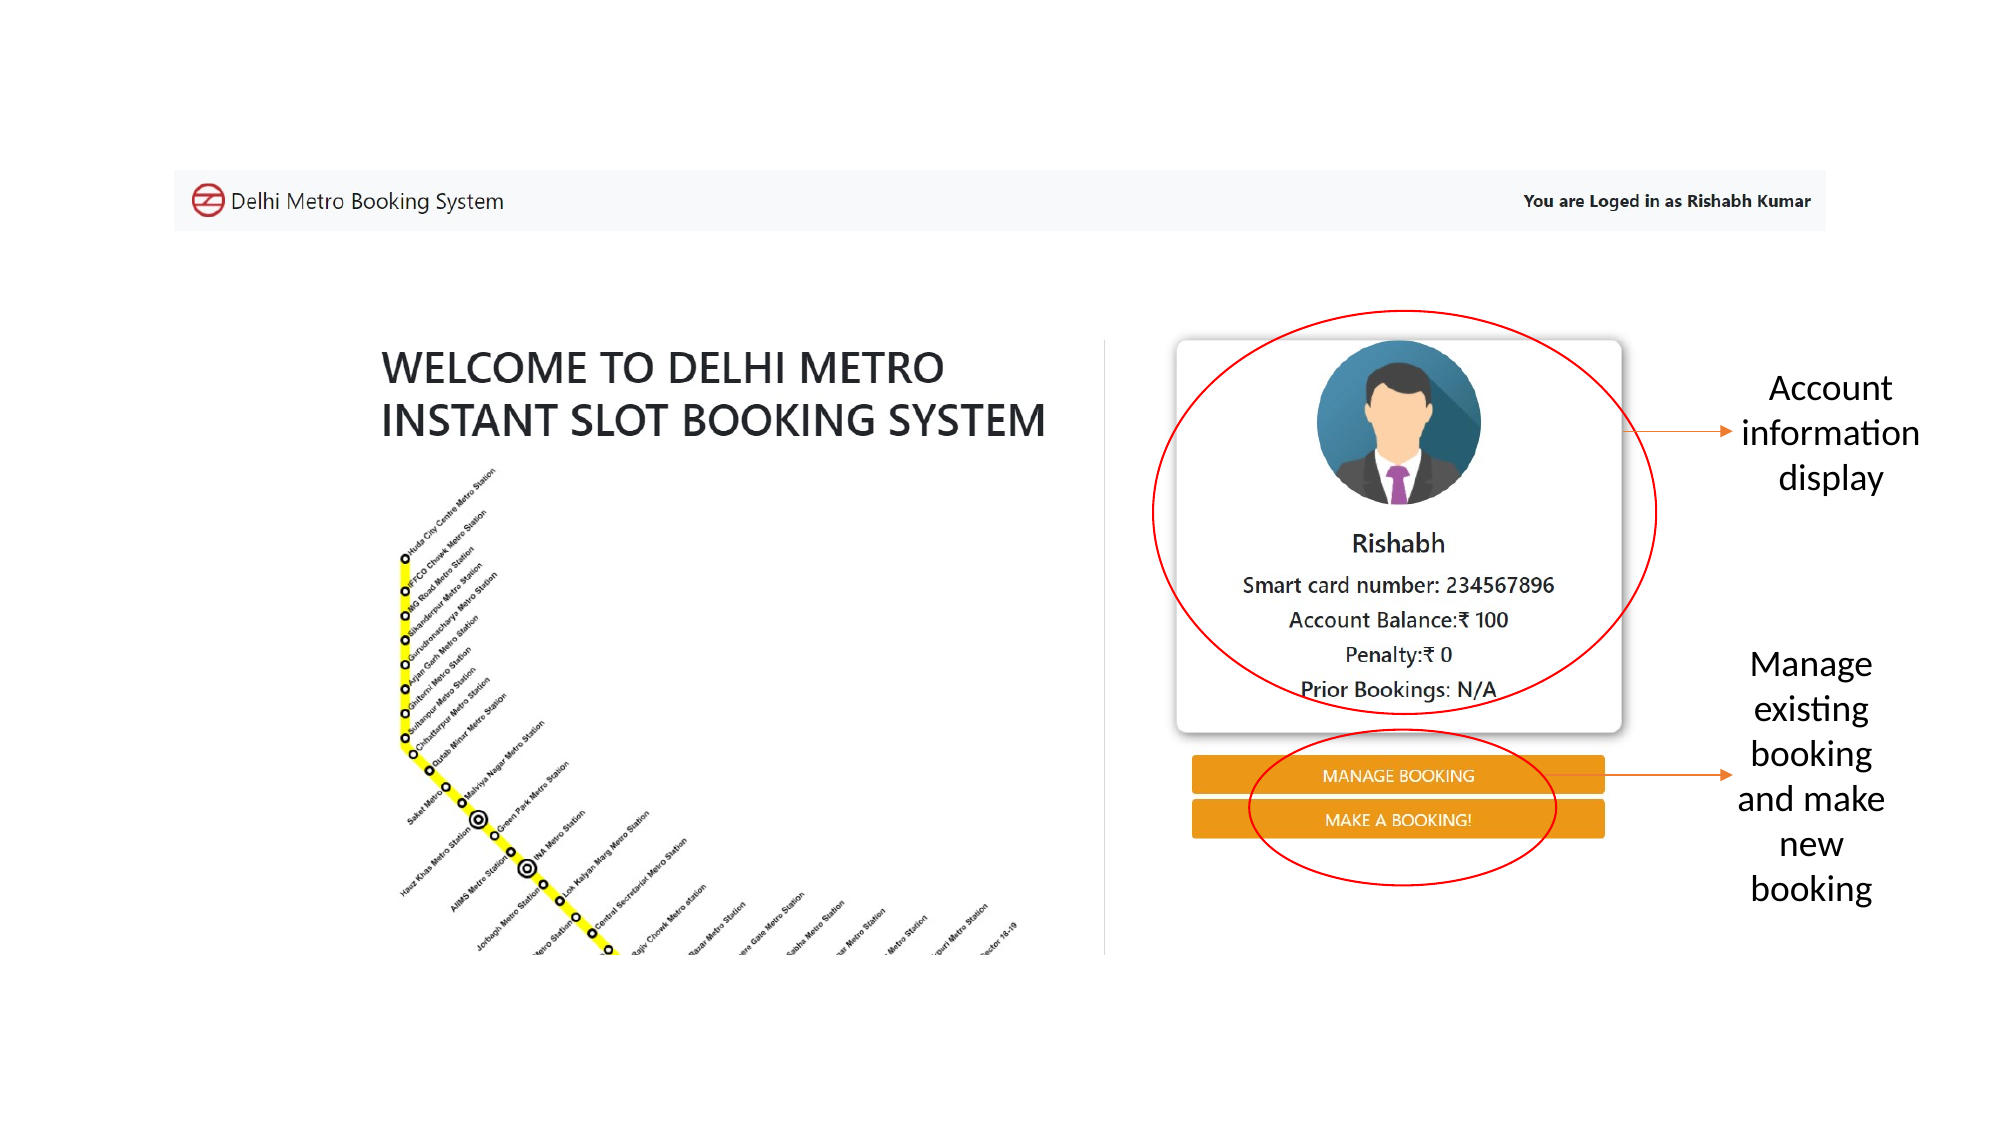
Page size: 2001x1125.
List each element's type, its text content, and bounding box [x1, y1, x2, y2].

text_box Account information display [1826, 355, 1956, 506]
text_box Manage existing booking and make new booking [1826, 631, 1914, 917]
picture [174, 170, 1826, 955]
